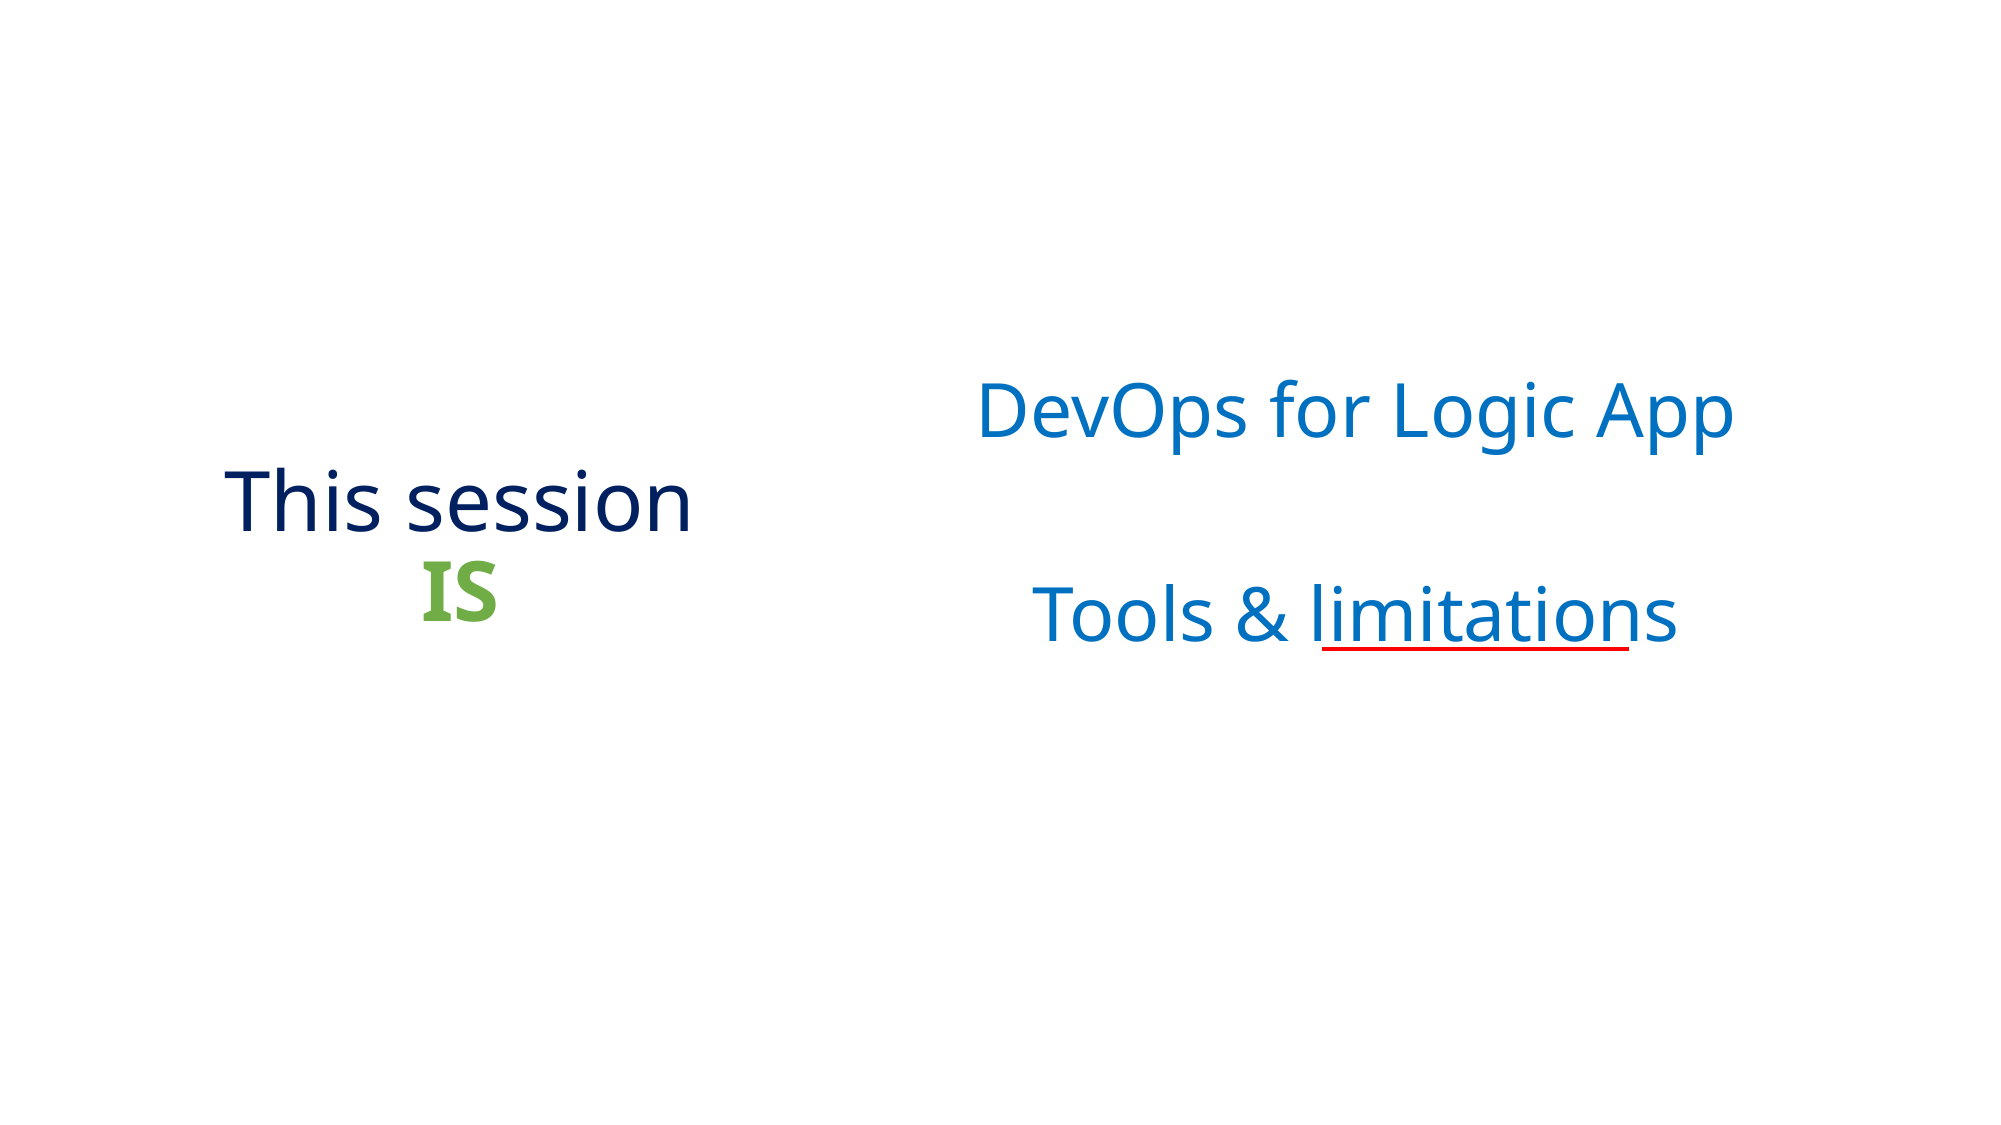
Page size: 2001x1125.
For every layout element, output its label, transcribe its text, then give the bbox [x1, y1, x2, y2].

list DevOps for Logic App Tools & limitations [850, 161, 1863, 962]
title This session IS [137, 75, 783, 1024]
